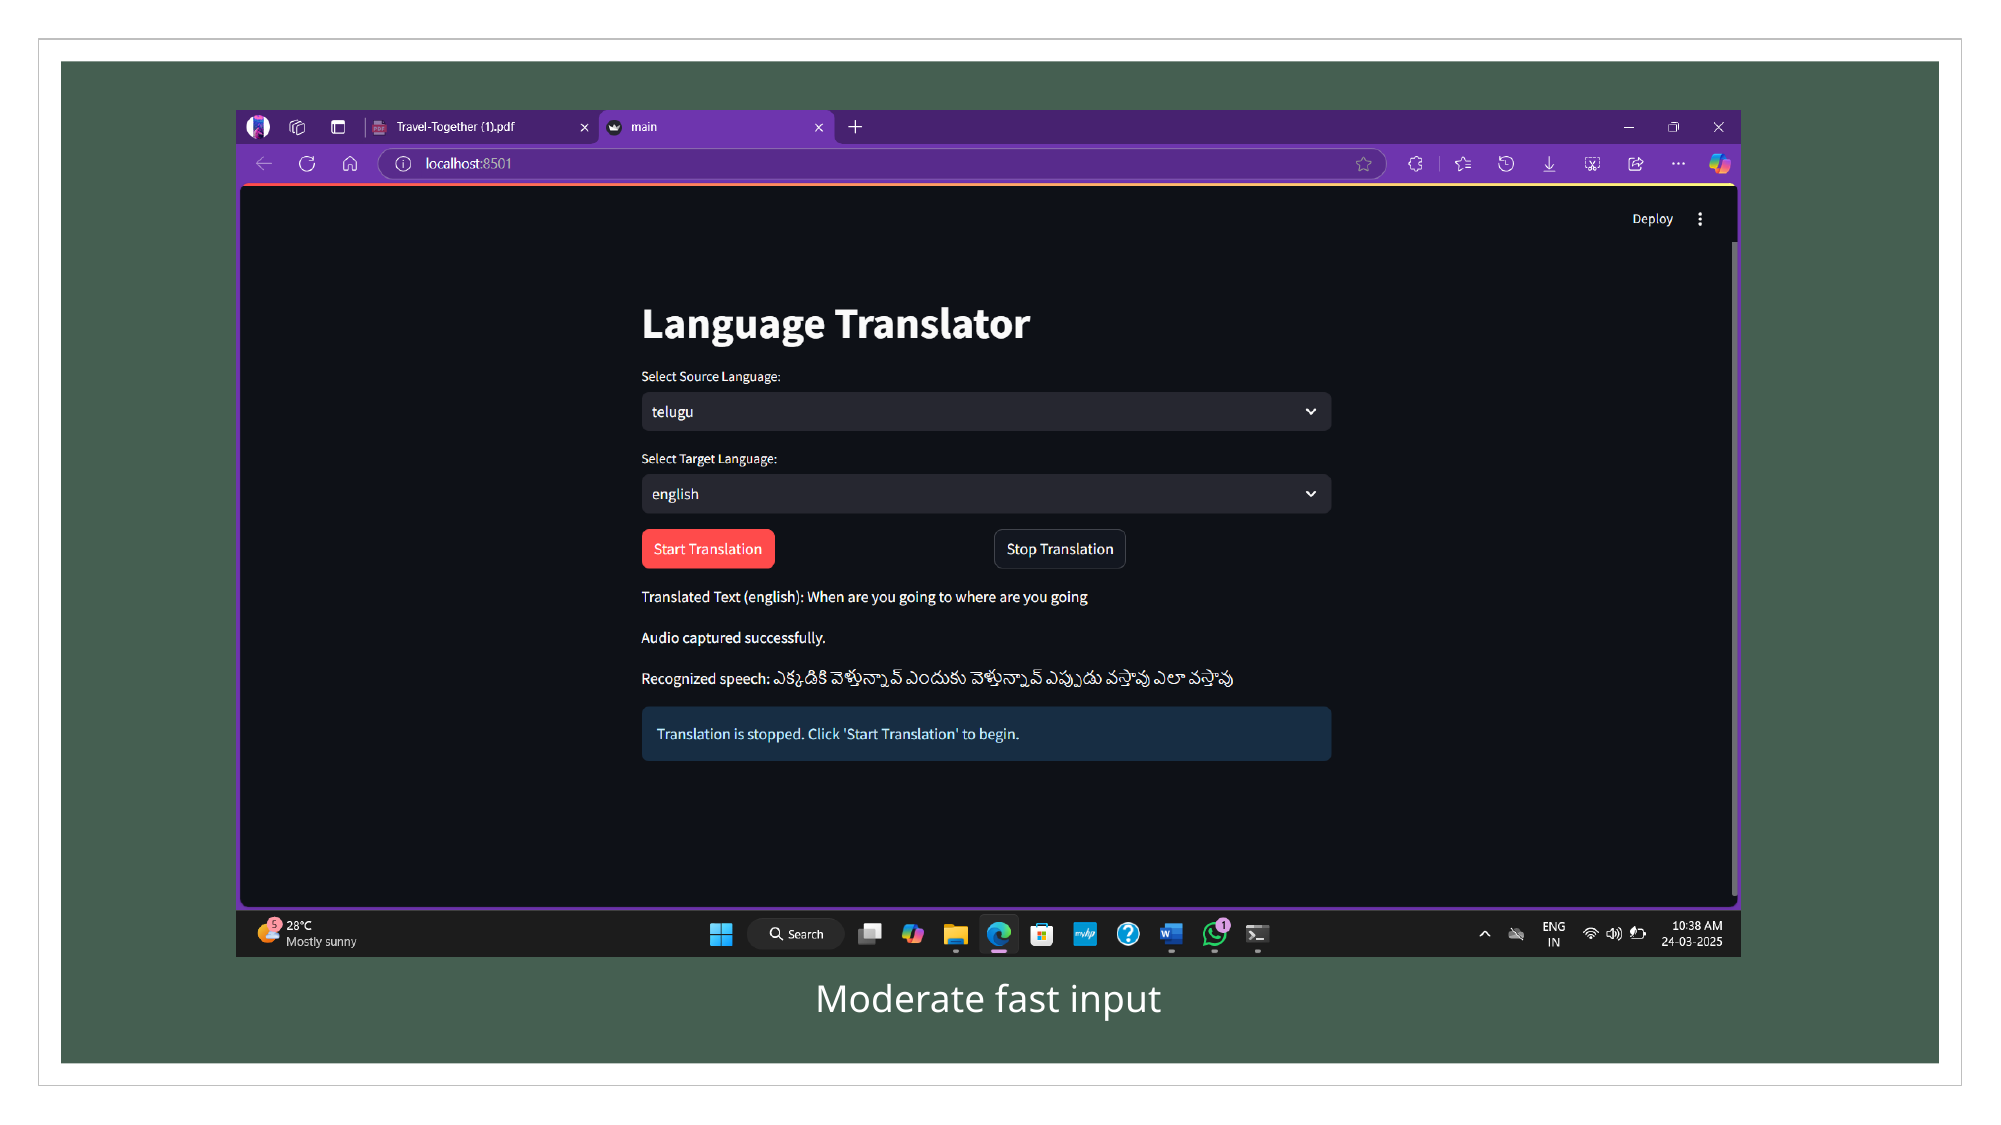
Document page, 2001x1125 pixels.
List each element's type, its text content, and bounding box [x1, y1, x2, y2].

list Moderate fast input [94, 110, 1883, 1031]
picture [236, 110, 1741, 957]
